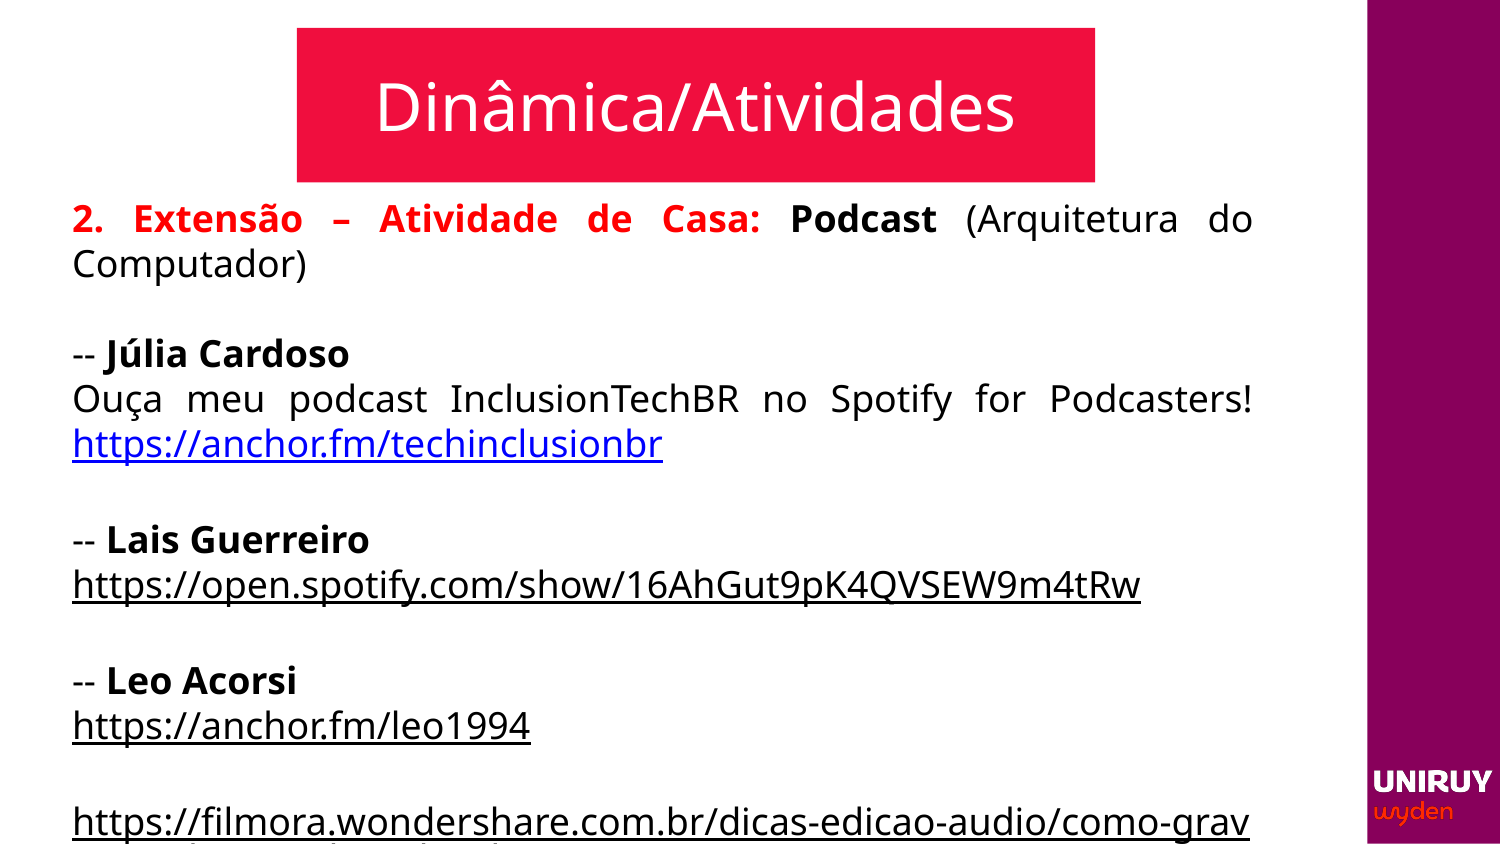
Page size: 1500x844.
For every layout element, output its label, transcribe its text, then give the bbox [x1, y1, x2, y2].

title Dinâmica/Atividades [296, 27, 1096, 184]
picture [1374, 770, 1493, 827]
text_box 2. Extensão – Atividade de Casa: Podcast (Arquitetura do Computador) -- Júlia Cardoso Ouça meu podcast InclusionTechBR no Spotify for Podcasters! https://anchor.fm/techinclusionbr -- Lais Guerreiro https://open.spotify.com/show/16AhGut9pK4QVSEW9m4tRw -- Leo Acorsi https://anchor.fm/leo1994 https://filmora.wondershare.com.br/dicas-edicao-audio/como-gravar-e-editar-podcast.html? [57, 187, 1269, 844]
